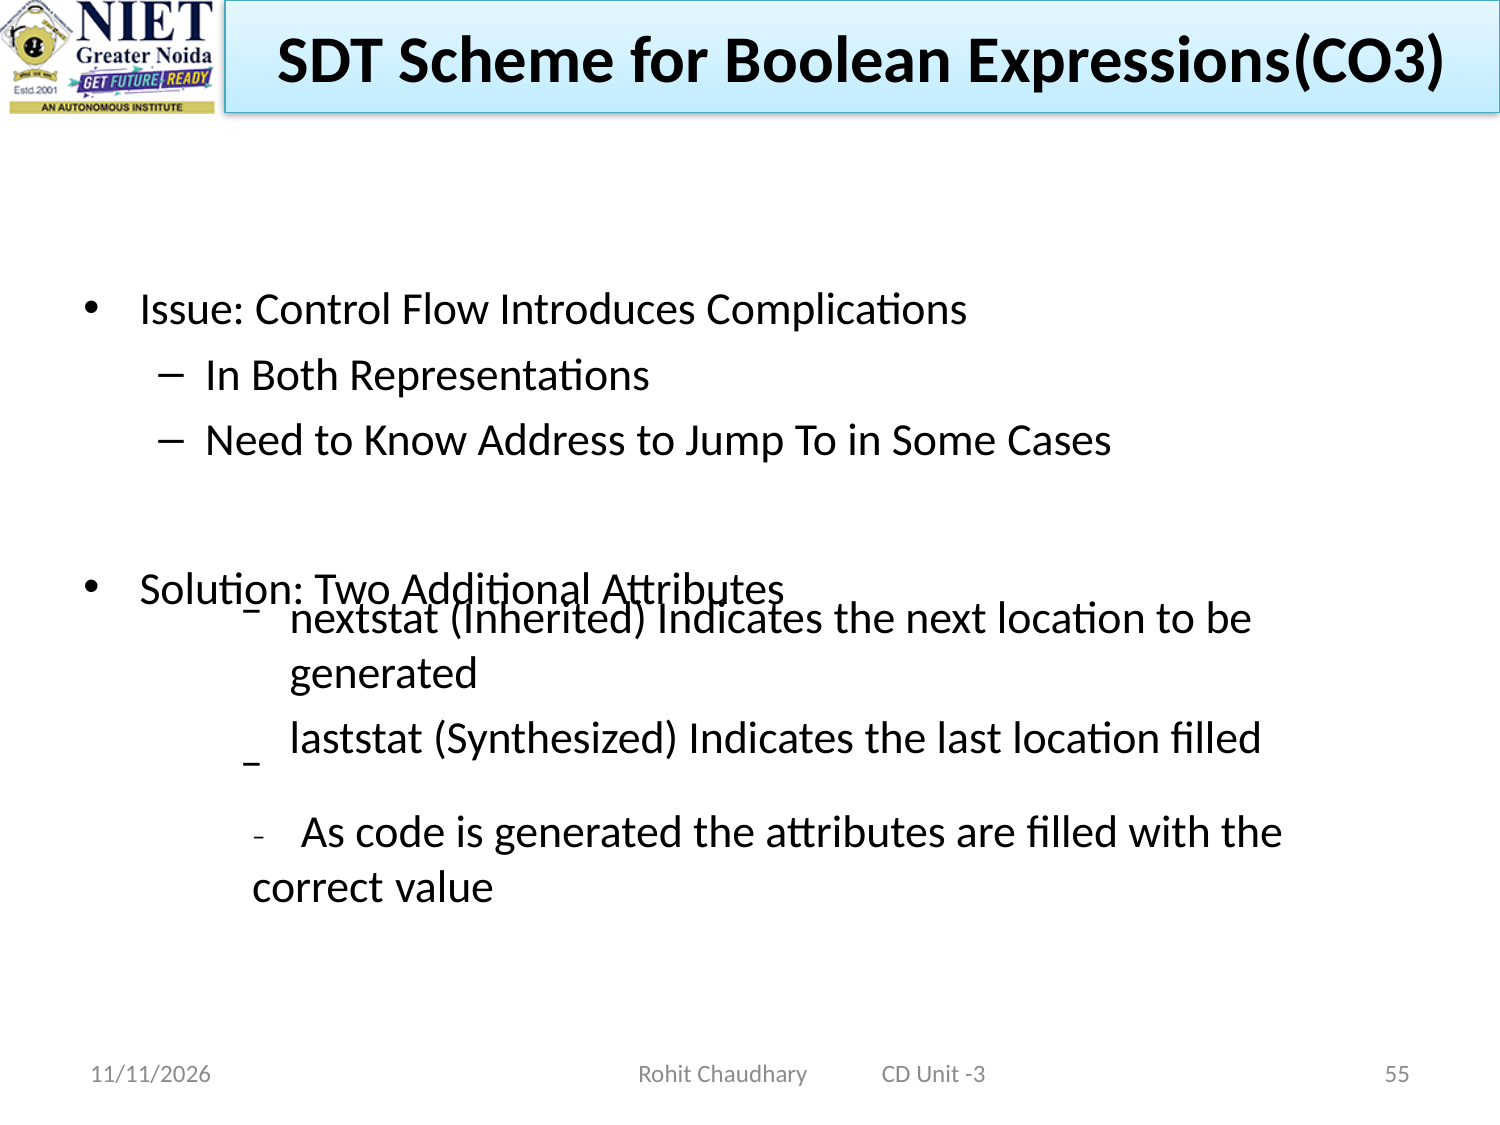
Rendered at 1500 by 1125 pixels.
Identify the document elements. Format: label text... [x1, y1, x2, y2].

text_box nextstat (Inherited) Indicates the next location to be generated laststat (Synthesized) Indicates the last location filled [287, 574, 1334, 763]
slide_number 55 [1113, 1042, 1425, 1103]
text_box – – [237, 556, 263, 787]
picture [0, 0, 215, 114]
list Issue: Control Flow Introduces Complications In Both Representations Need to Know Address to Jump To in Some Cases Solution: Two Additional Attributes [75, 262, 1425, 917]
text_box SDT Scheme for Boolean Expressions(CO3) [224, 0, 1500, 113]
footer Rohit Chaudhary CD Unit -3 [512, 1042, 1113, 1103]
text_box – As code is generated the attributes are filled with the correct value [249, 800, 1369, 912]
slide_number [75, 1042, 425, 1103]
